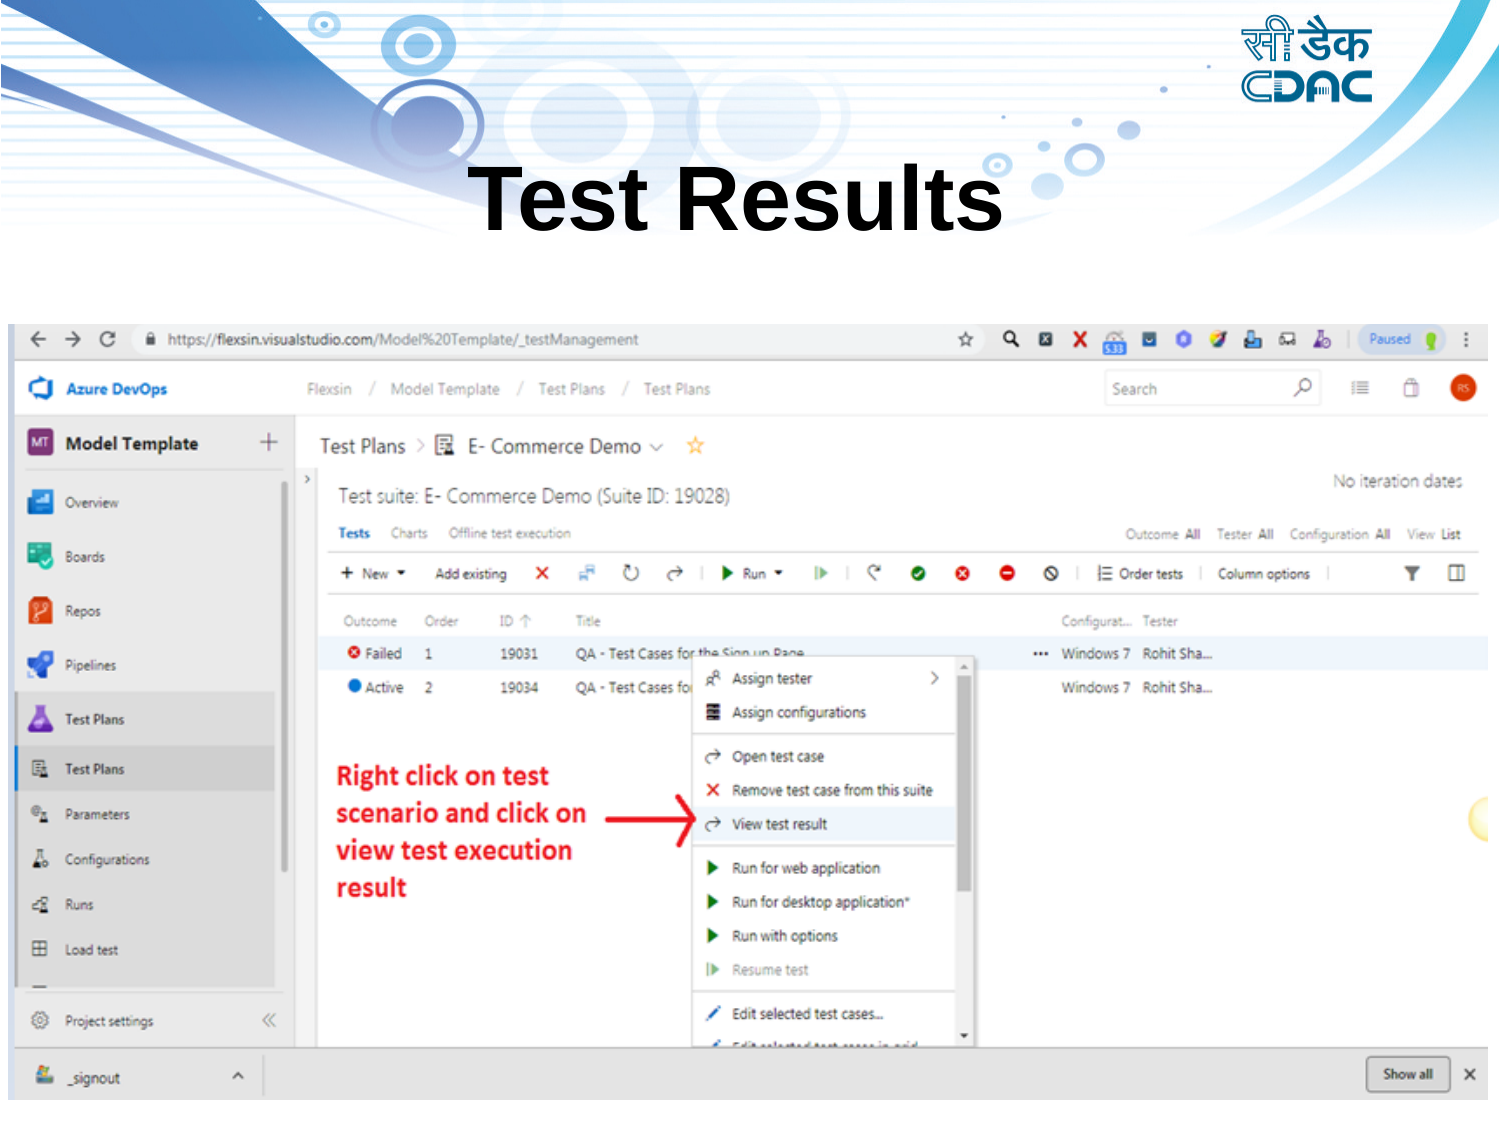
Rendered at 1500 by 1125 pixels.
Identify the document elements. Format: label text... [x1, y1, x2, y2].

title Test Results [112, 99, 1388, 288]
picture [1, 0, 1499, 335]
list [8, 324, 1488, 1100]
